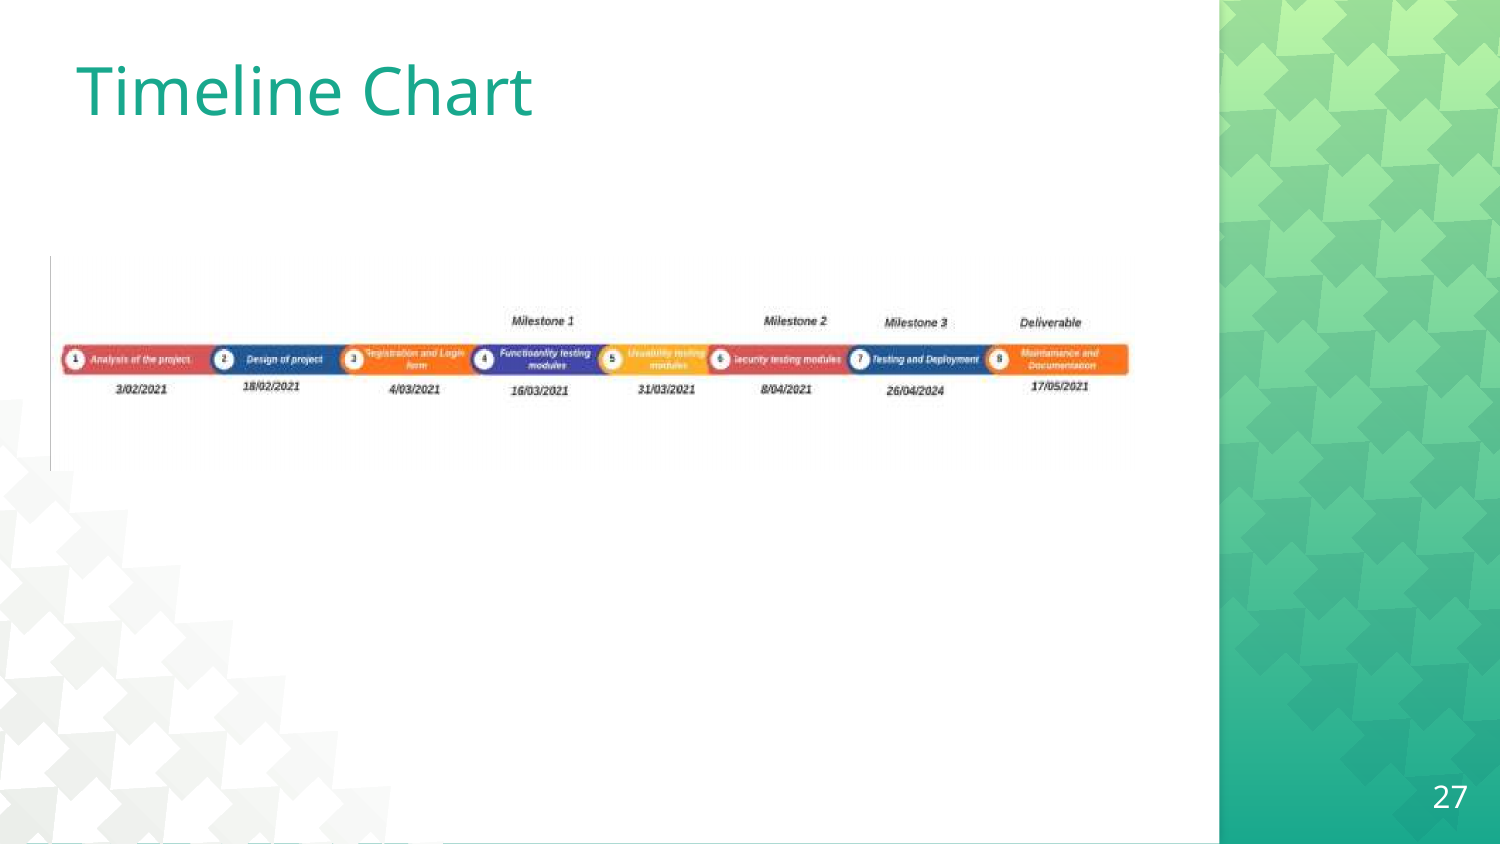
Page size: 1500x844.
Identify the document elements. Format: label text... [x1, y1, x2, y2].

title Timeline Chart [76, 58, 1083, 130]
picture [50, 255, 1135, 471]
slide_number 27 [1378, 766, 1469, 832]
